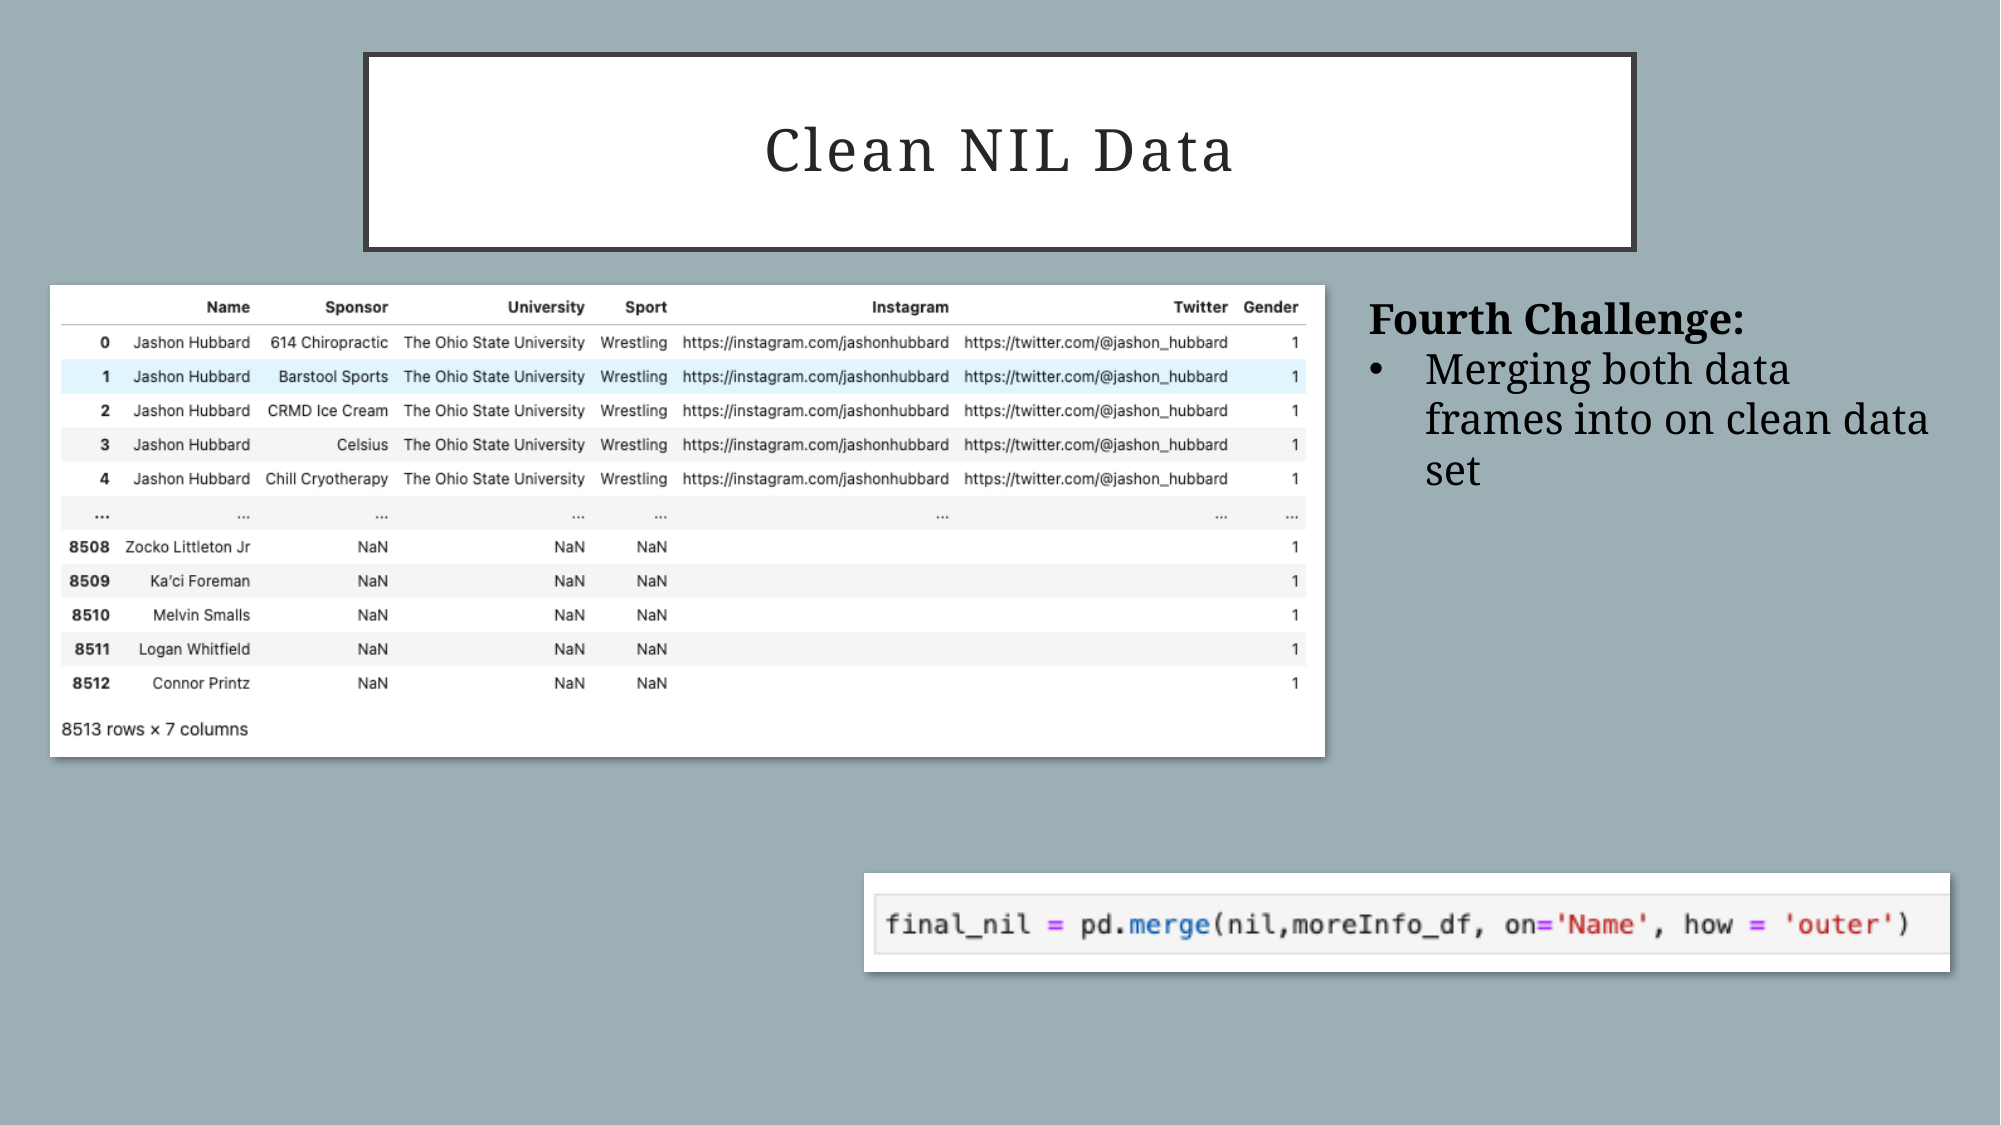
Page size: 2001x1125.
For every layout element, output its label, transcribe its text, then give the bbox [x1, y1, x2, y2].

title Clean NIL Data [363, 52, 1637, 252]
picture [49, 285, 1325, 757]
picture [864, 873, 1950, 972]
text_box Fourth Challenge: Merging both data frames into on clean data set [1354, 285, 1950, 501]
